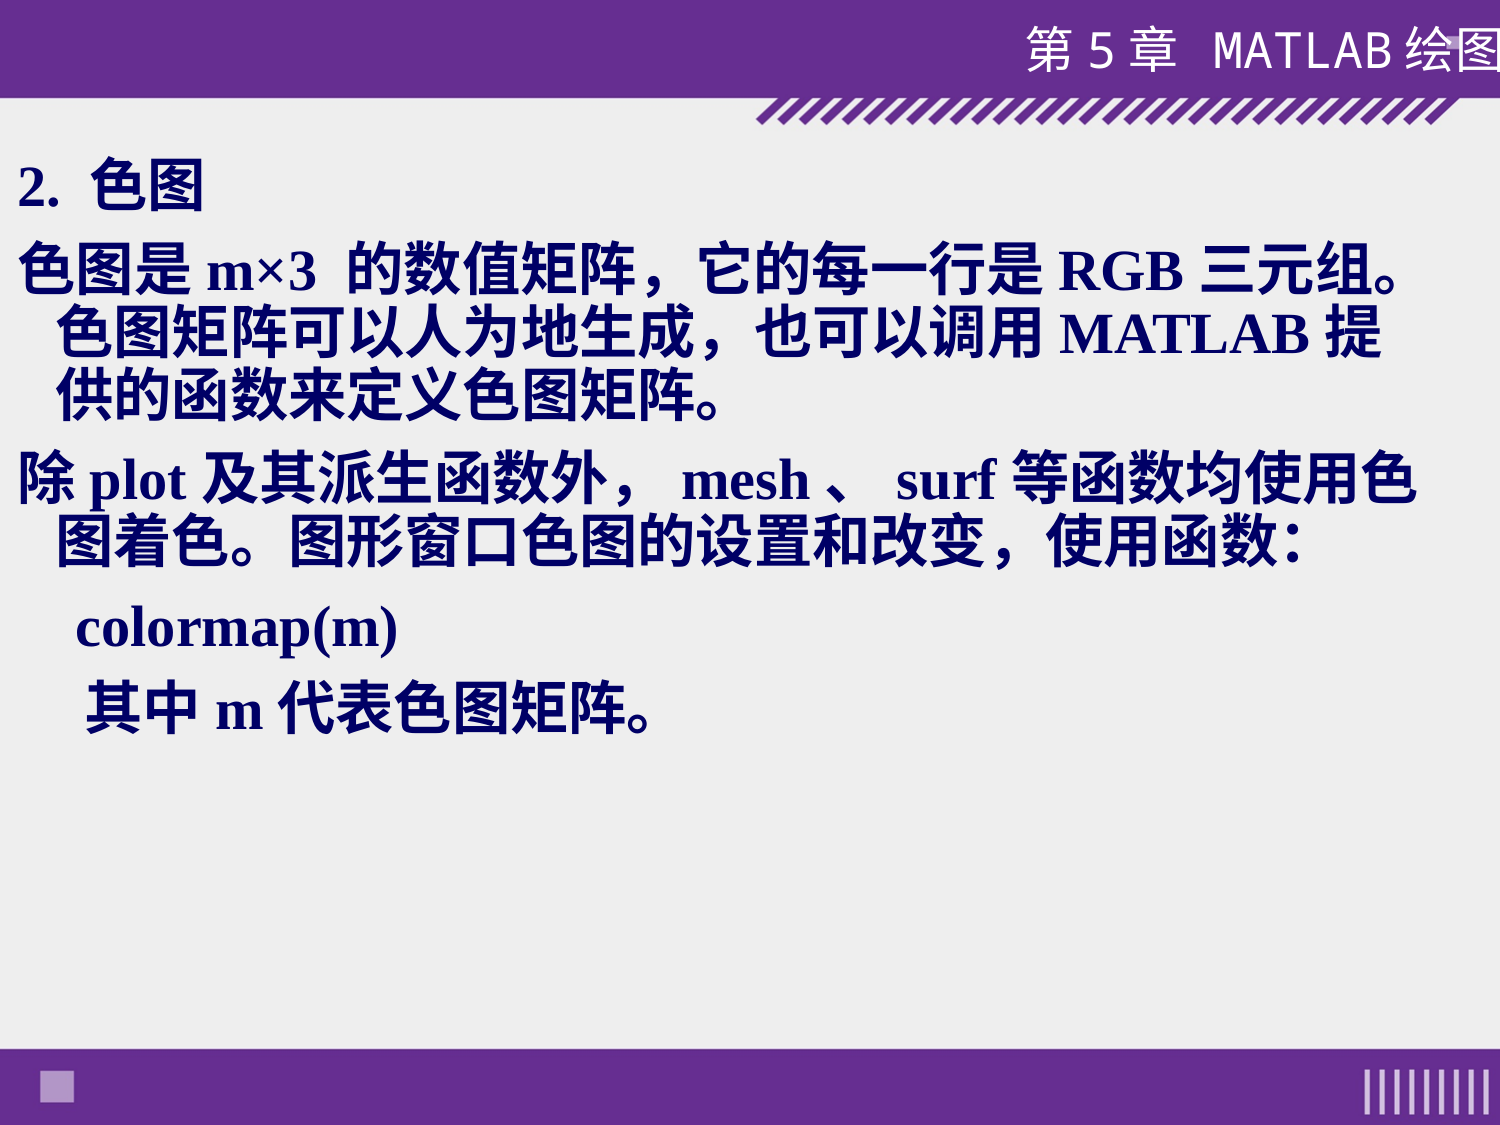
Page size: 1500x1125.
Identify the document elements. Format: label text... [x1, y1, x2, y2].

title [75, 104, 1425, 149]
picture [0, 0, 1500, 1125]
list 2. 色图 色图是m×3 的数值矩阵，它的每一行是RGB三元组。色图矩阵可以人为地生成，也可以调用MATLAB提供的函数来定义色图矩阵。 除plot及其派生函数外，mesh、surf等函数均使用色图着色。图形窗口色图的设置和改变，使用函数： colormap(m) 其中m代表色图矩阵。 [2, 149, 1447, 1077]
picture [1463, 32, 1497, 67]
